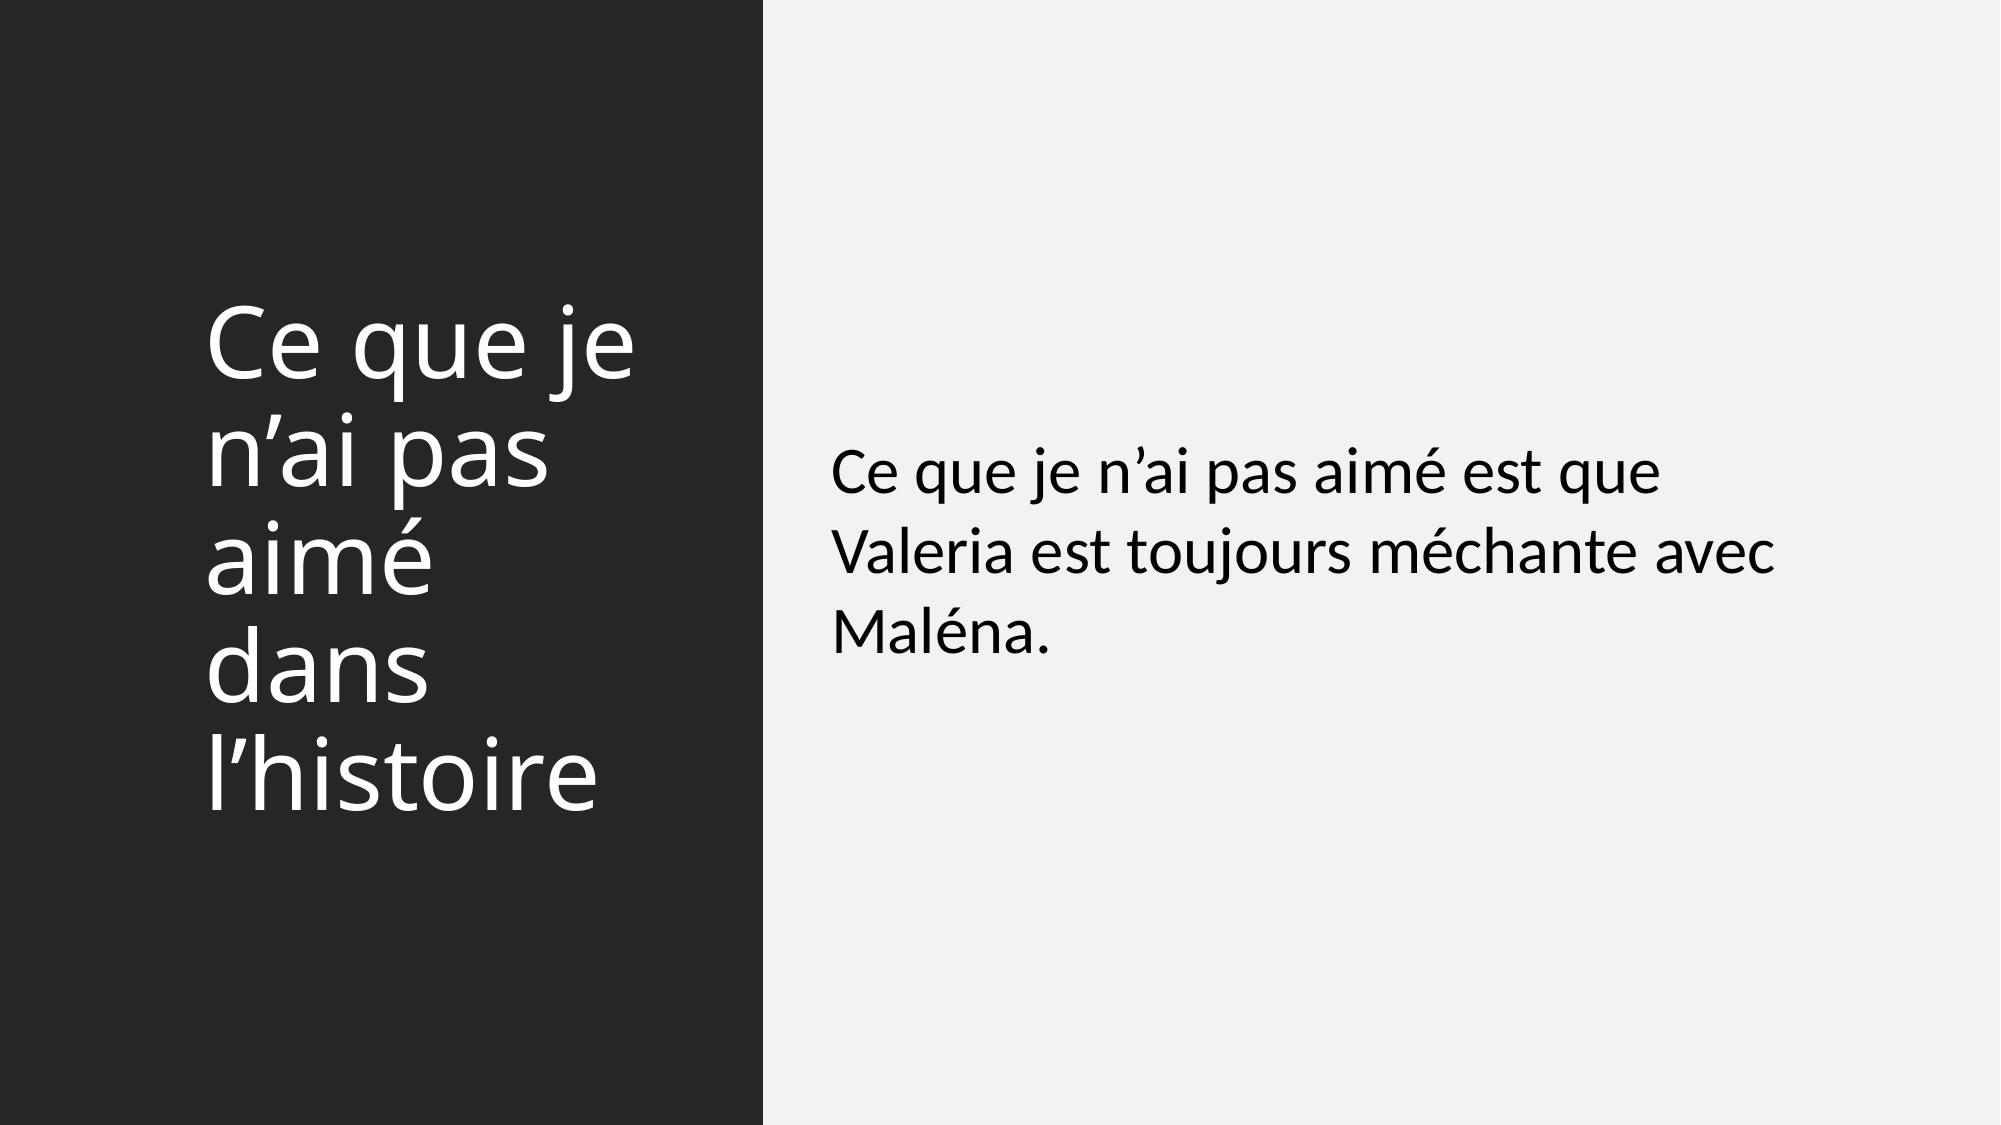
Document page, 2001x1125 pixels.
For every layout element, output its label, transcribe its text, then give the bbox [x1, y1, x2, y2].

text_box [762, 0, 2000, 1125]
title Ce que je n’ai pas aimé dans l’histoire [189, 104, 666, 1020]
text_box Ce que je n’ai pas aimé est que Valeria est toujours méchante avec Maléna. [816, 419, 1817, 674]
text_box [0, 0, 762, 1125]
